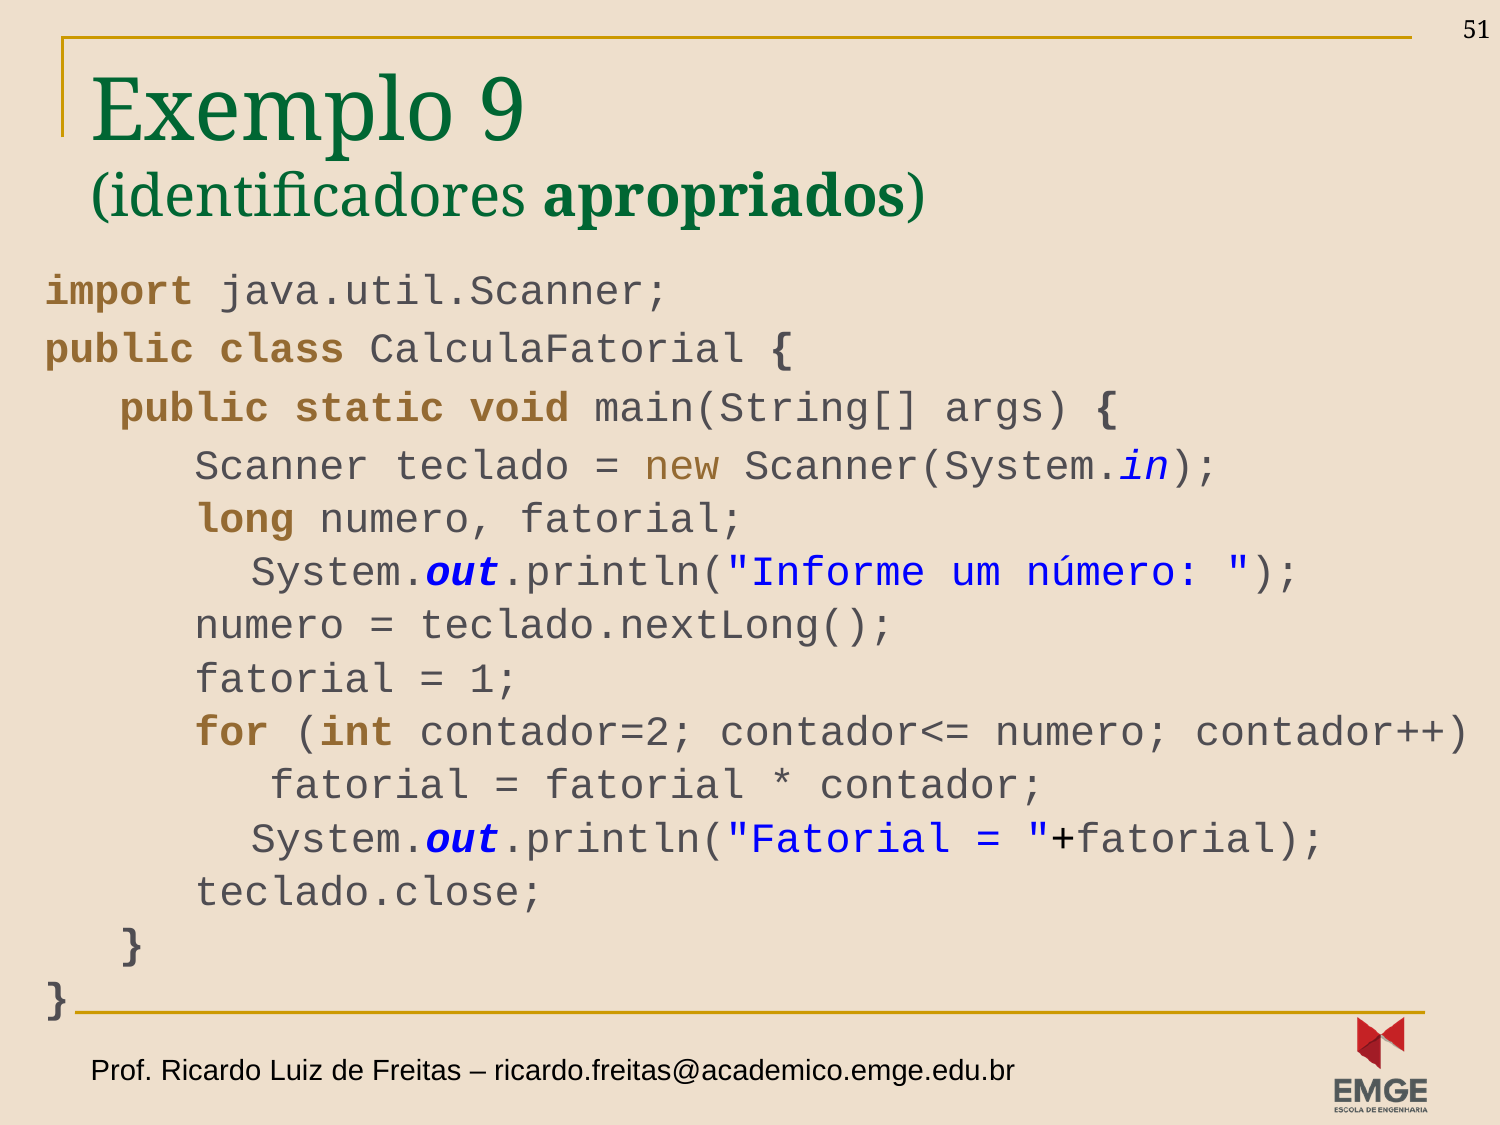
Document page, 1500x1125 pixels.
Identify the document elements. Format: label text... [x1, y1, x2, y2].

list import java.util.Scanner; public class CalculaFatorial { public static void main(String[] args) { Scanner teclado = new Scanner(System.in); long numero, fatorial; System.out.println("Informe um número: "); numero = teclado.nextLong(); fatorial = 1; for (int contador=2; contador<= numero; contador++) fatorial = fatorial * contador; System.out.println("Fatorial = "+fatorial); teclado.close; } } [29, 255, 1500, 988]
title Exemplo 9 (identificadores apropriados) [75, 45, 1425, 233]
picture [1328, 1012, 1433, 1116]
slide_number 51 [1392, 0, 1500, 55]
